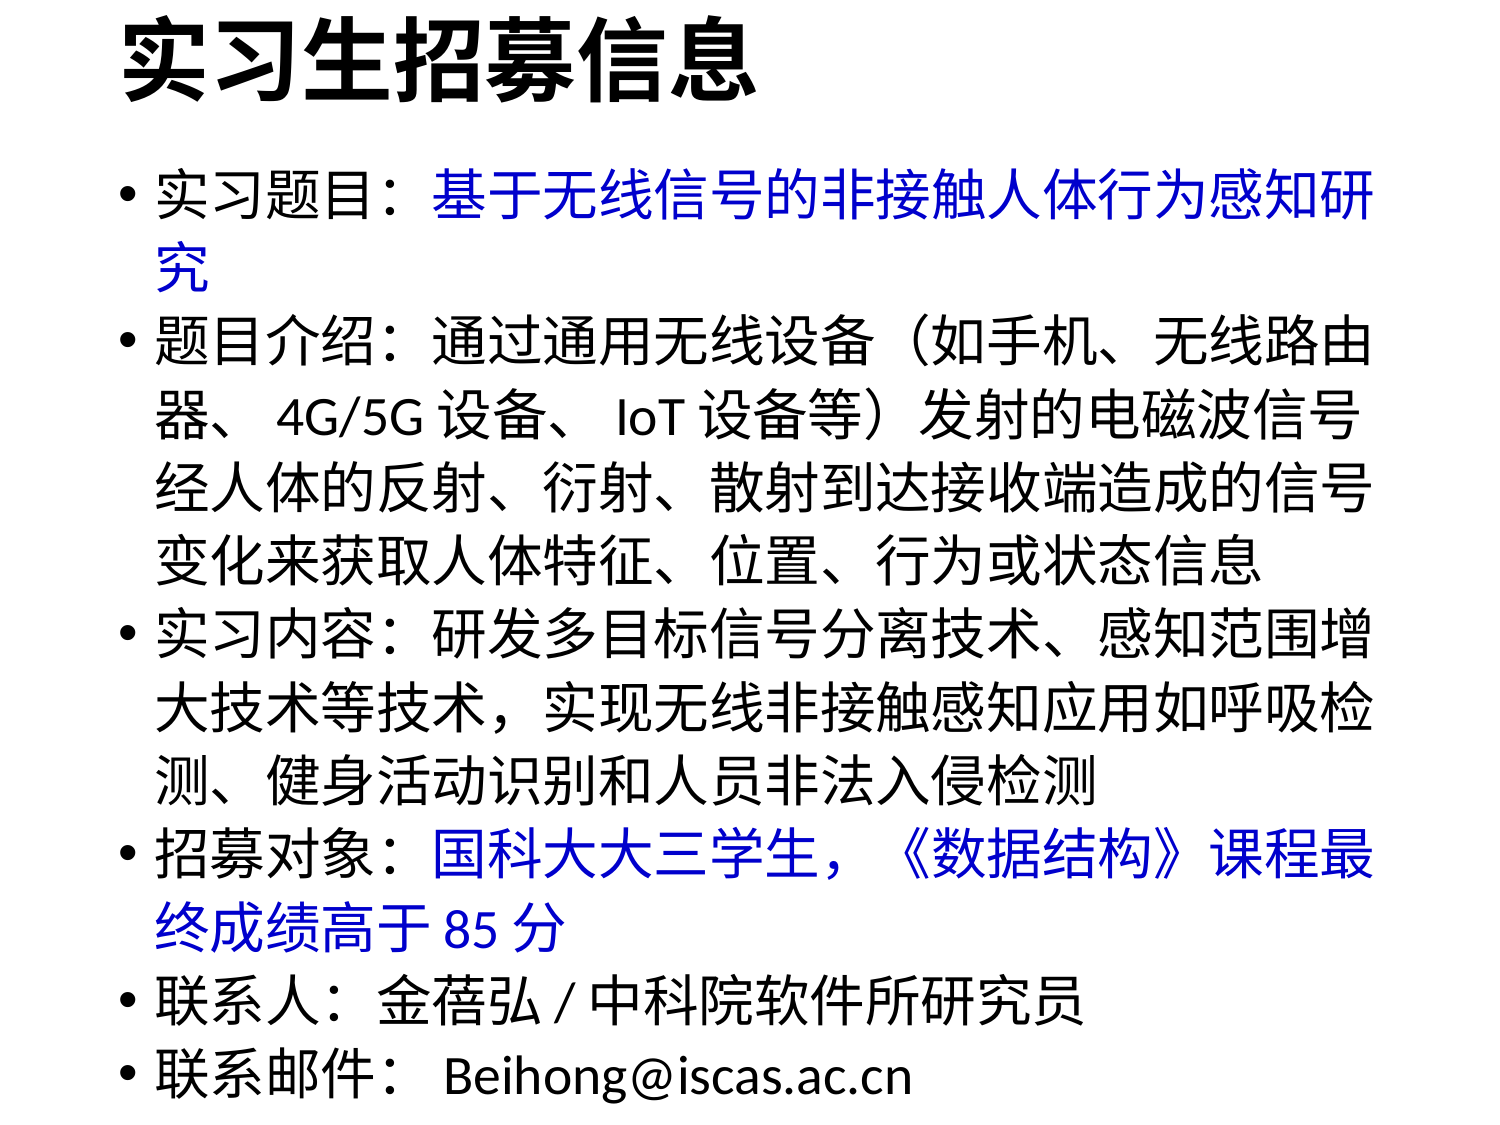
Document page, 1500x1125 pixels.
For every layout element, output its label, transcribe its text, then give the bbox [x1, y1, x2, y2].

title 实习生招募信息 [103, 0, 1397, 130]
list 实习题目：基于无线信号的非接触人体行为感知研究 题目介绍：通过通用无线设备（如手机、无线路由器、4G/5G设备、IoT设备等）发射的电磁波信号经人体的反射、衍射、散射到达接收端造成的信号变化来获取人体特征、位置、行为或状态信息 实习内容：研发多目标信号分离技术、感知范围增大技术等技术，实现无线非接触感知应用如呼吸检测、健身活动识别和人员非法入侵检测 招募对象：国科大大三学生，《数据结构》课程最终成绩高于85分 联系人：金蓓弘/中科院软件所研究员 联系邮件：Beihong@iscas.ac.cn [103, 145, 1420, 1125]
